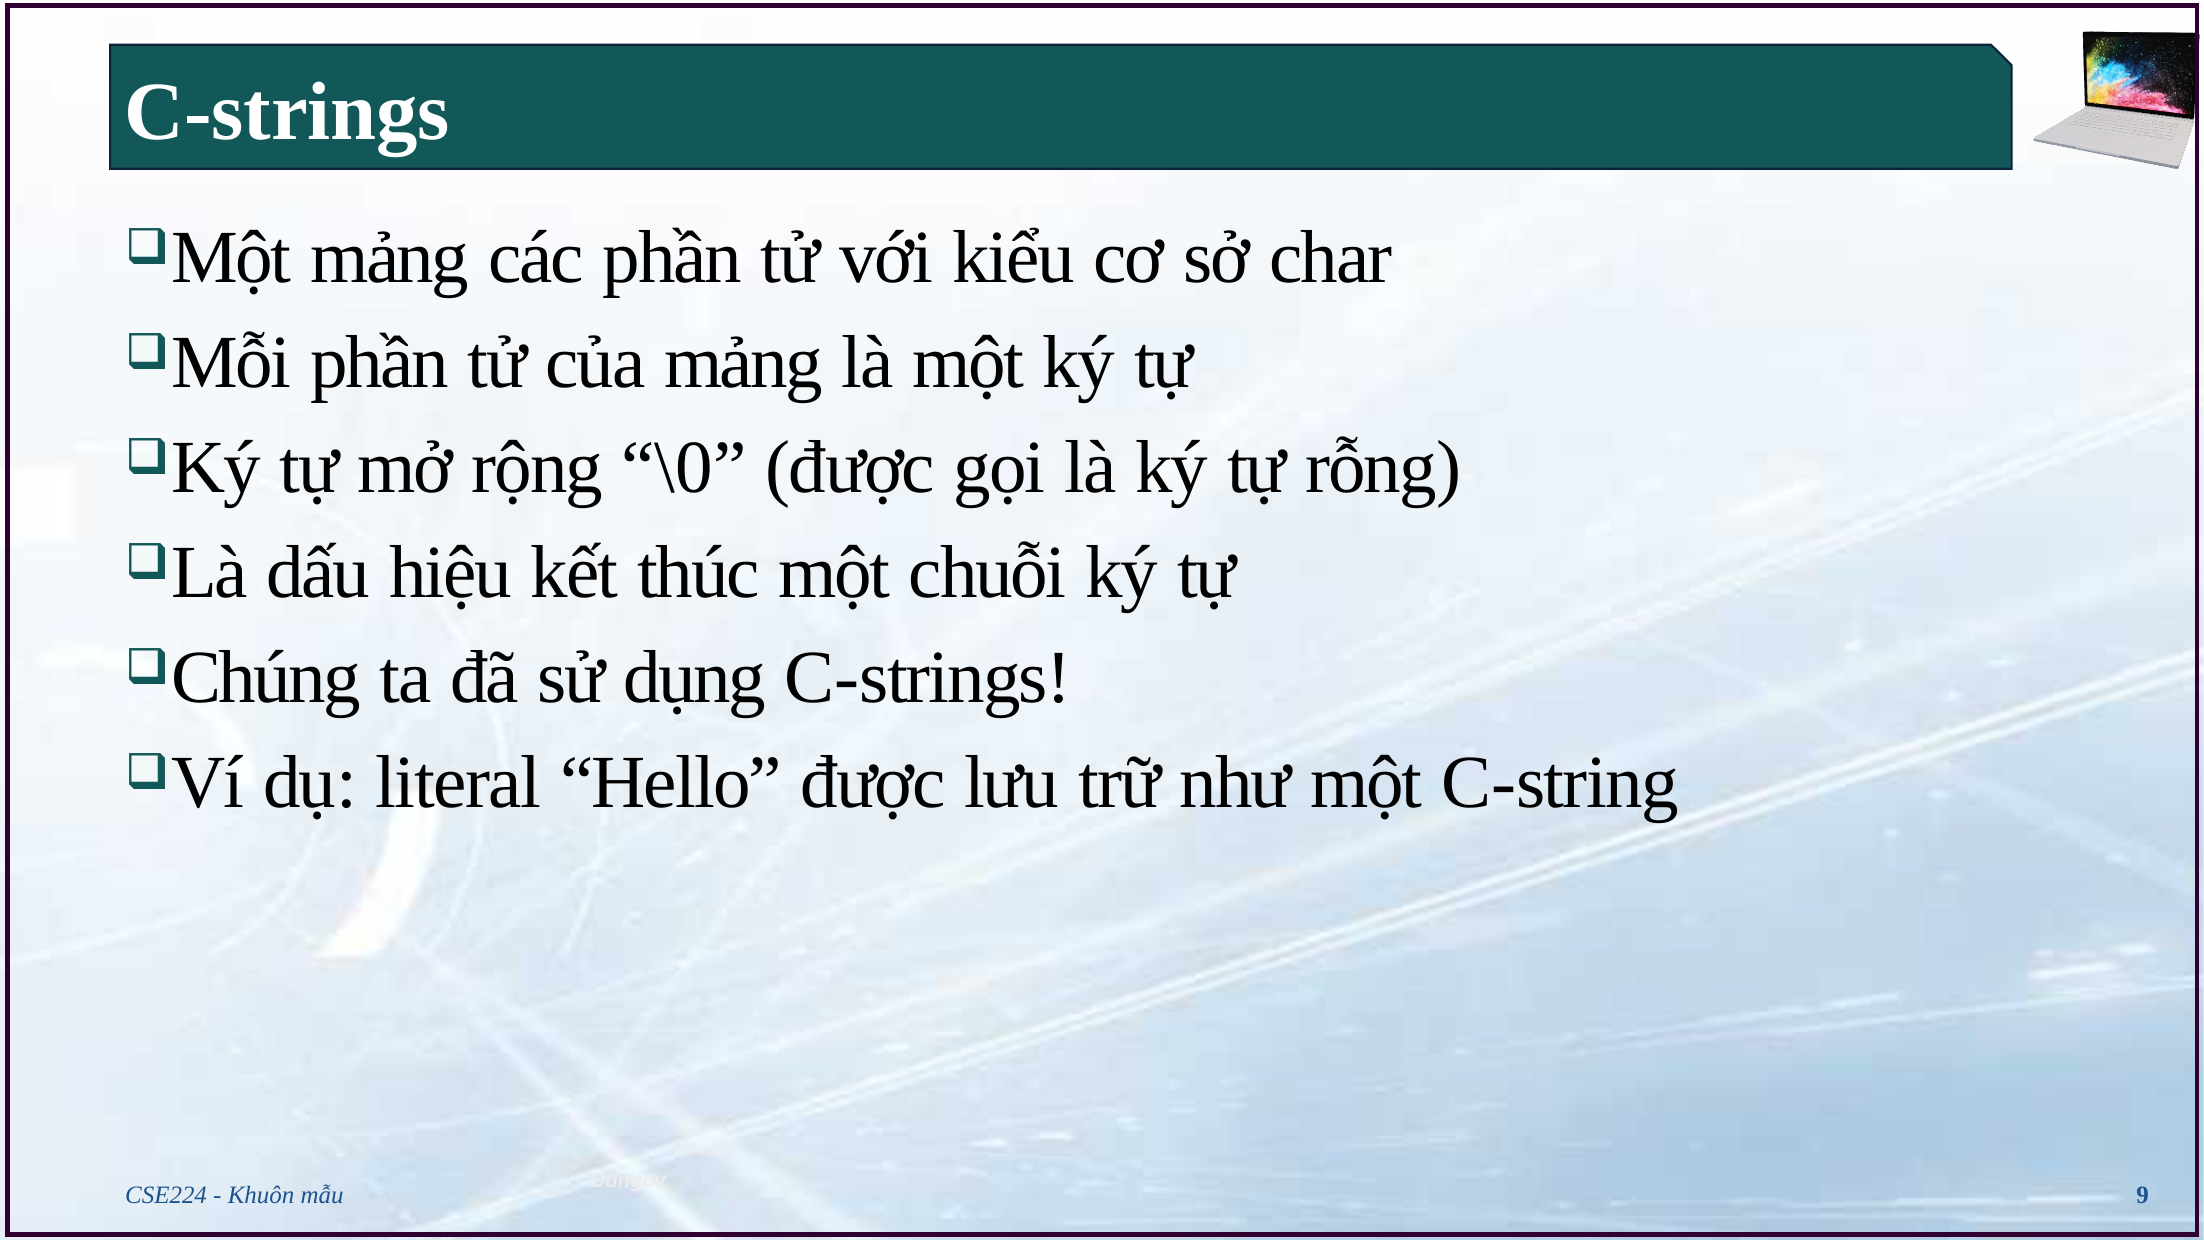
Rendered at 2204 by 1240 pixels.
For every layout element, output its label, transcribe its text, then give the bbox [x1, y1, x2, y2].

slide_number 9 [1649, 1171, 2165, 1230]
picture [0, 0, 2204, 1240]
footer CSE224 - Khuôn mẫu [110, 1171, 808, 1230]
list Một mảng các phần tử với kiểu cơ sở char Mỗi phần tử của mảng là một ký tự Ký tự mở rộng “\0” (được gọi là ký tự rỗng) Là dấu hiệu kết thúc một chuỗi ký tự Chúng ta đã sử dụng C-strings! Ví dụ: literal “Hello” được lưu trữ như một C-string [110, 200, 2165, 1058]
title C-strings [109, 55, 2002, 158]
